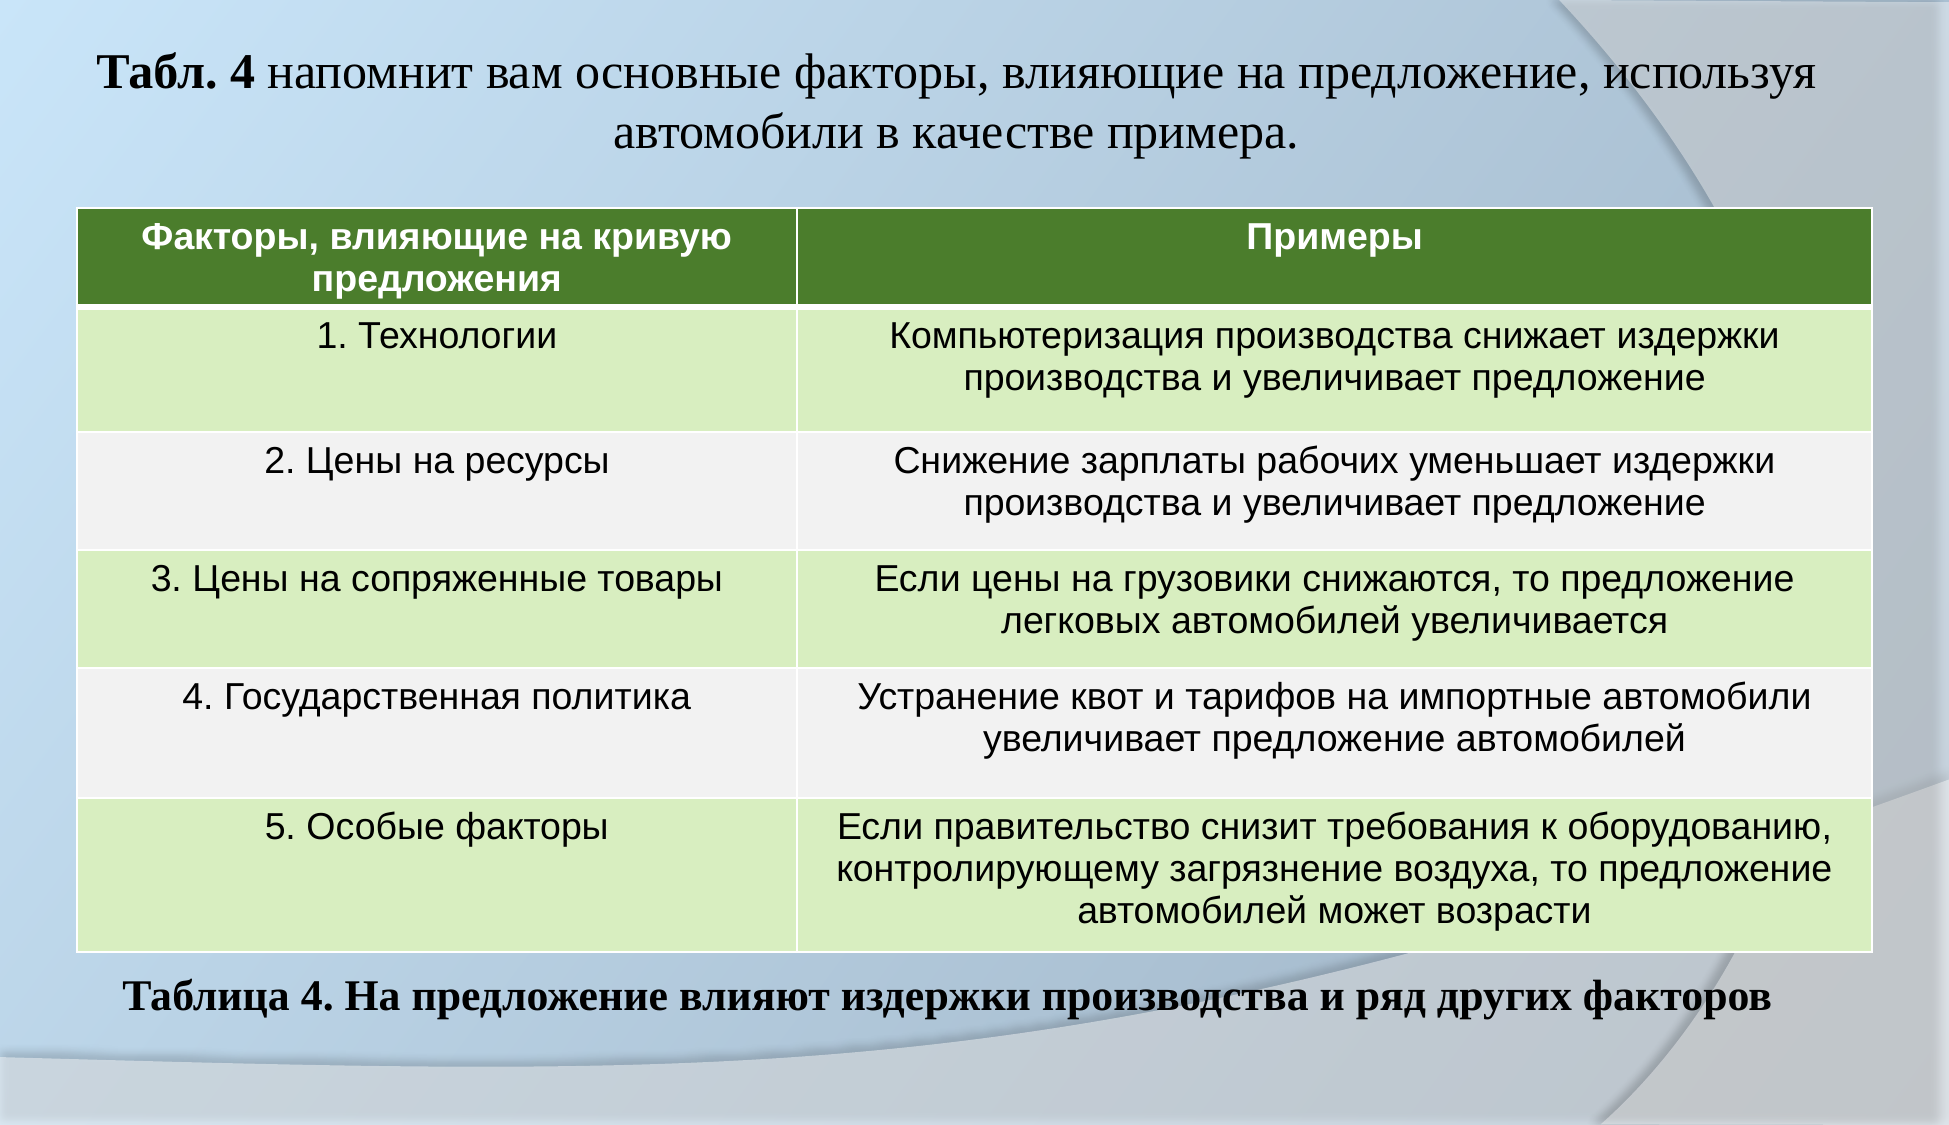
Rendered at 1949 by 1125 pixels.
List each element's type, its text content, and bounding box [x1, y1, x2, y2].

table_cell 4. Государственная политика [78, 669, 796, 797]
table_cell 5. Особые факторы [78, 799, 796, 951]
table_cell Если цены на грузовики снижаются, то предложение легковых автомобилей увеличивается [798, 551, 1871, 667]
list Таблица 4. На предложение влияют издержки производства и ряд других факторов [53, 964, 1837, 1047]
table_header Примеры [798, 209, 1871, 304]
table_cell Снижение зарплаты рабочих уменьшает издержки производства и увеличивает предложение [798, 433, 1871, 549]
text_box Табл. 4 напомнит вам основные факторы, влияющие на предложение, используя автомобили в качестве примера. [17, 30, 1896, 166]
table_cell Если правительство снизит требования к оборудованию, контролирующему загрязнение воздуха, то предложение автомобилей может возрасти [798, 799, 1871, 951]
table_cell Компьютеризация производства снижает издержки производства и увеличивает предложение [798, 310, 1871, 431]
table_cell 1. Технологии [78, 310, 796, 431]
table_cell Устранение квот и тарифов на импортные автомобили увеличивает предложение автомобилей [798, 669, 1871, 797]
table_header Факторы, влияющие на кривую предложения [78, 209, 796, 304]
table_cell 2. Цены на ресурсы [78, 433, 796, 549]
table_cell 3. Цены на сопряженные товары [78, 551, 796, 667]
